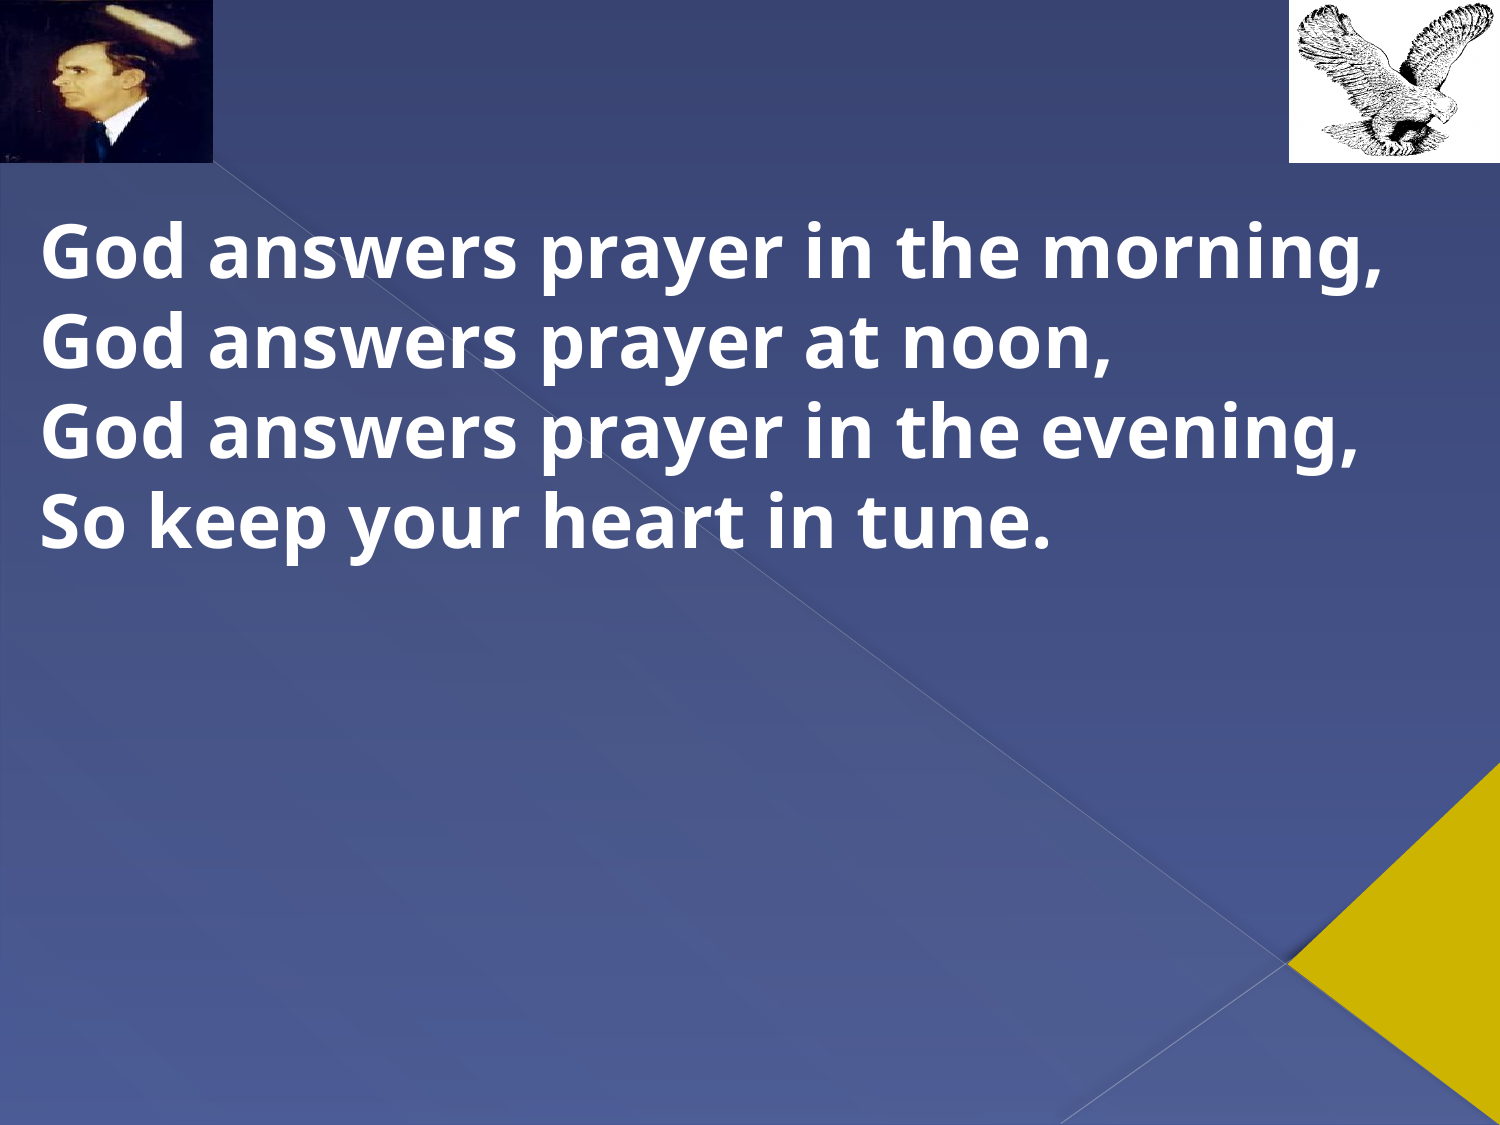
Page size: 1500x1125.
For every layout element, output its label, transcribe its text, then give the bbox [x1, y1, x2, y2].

picture [1288, 0, 1500, 163]
text_box God answers prayer in the morning, God answers prayer at noon, God answers prayer in the evening, So keep your heart in tune. [24, 196, 1500, 572]
text_box [1285, 760, 1500, 1125]
picture [0, 0, 213, 163]
